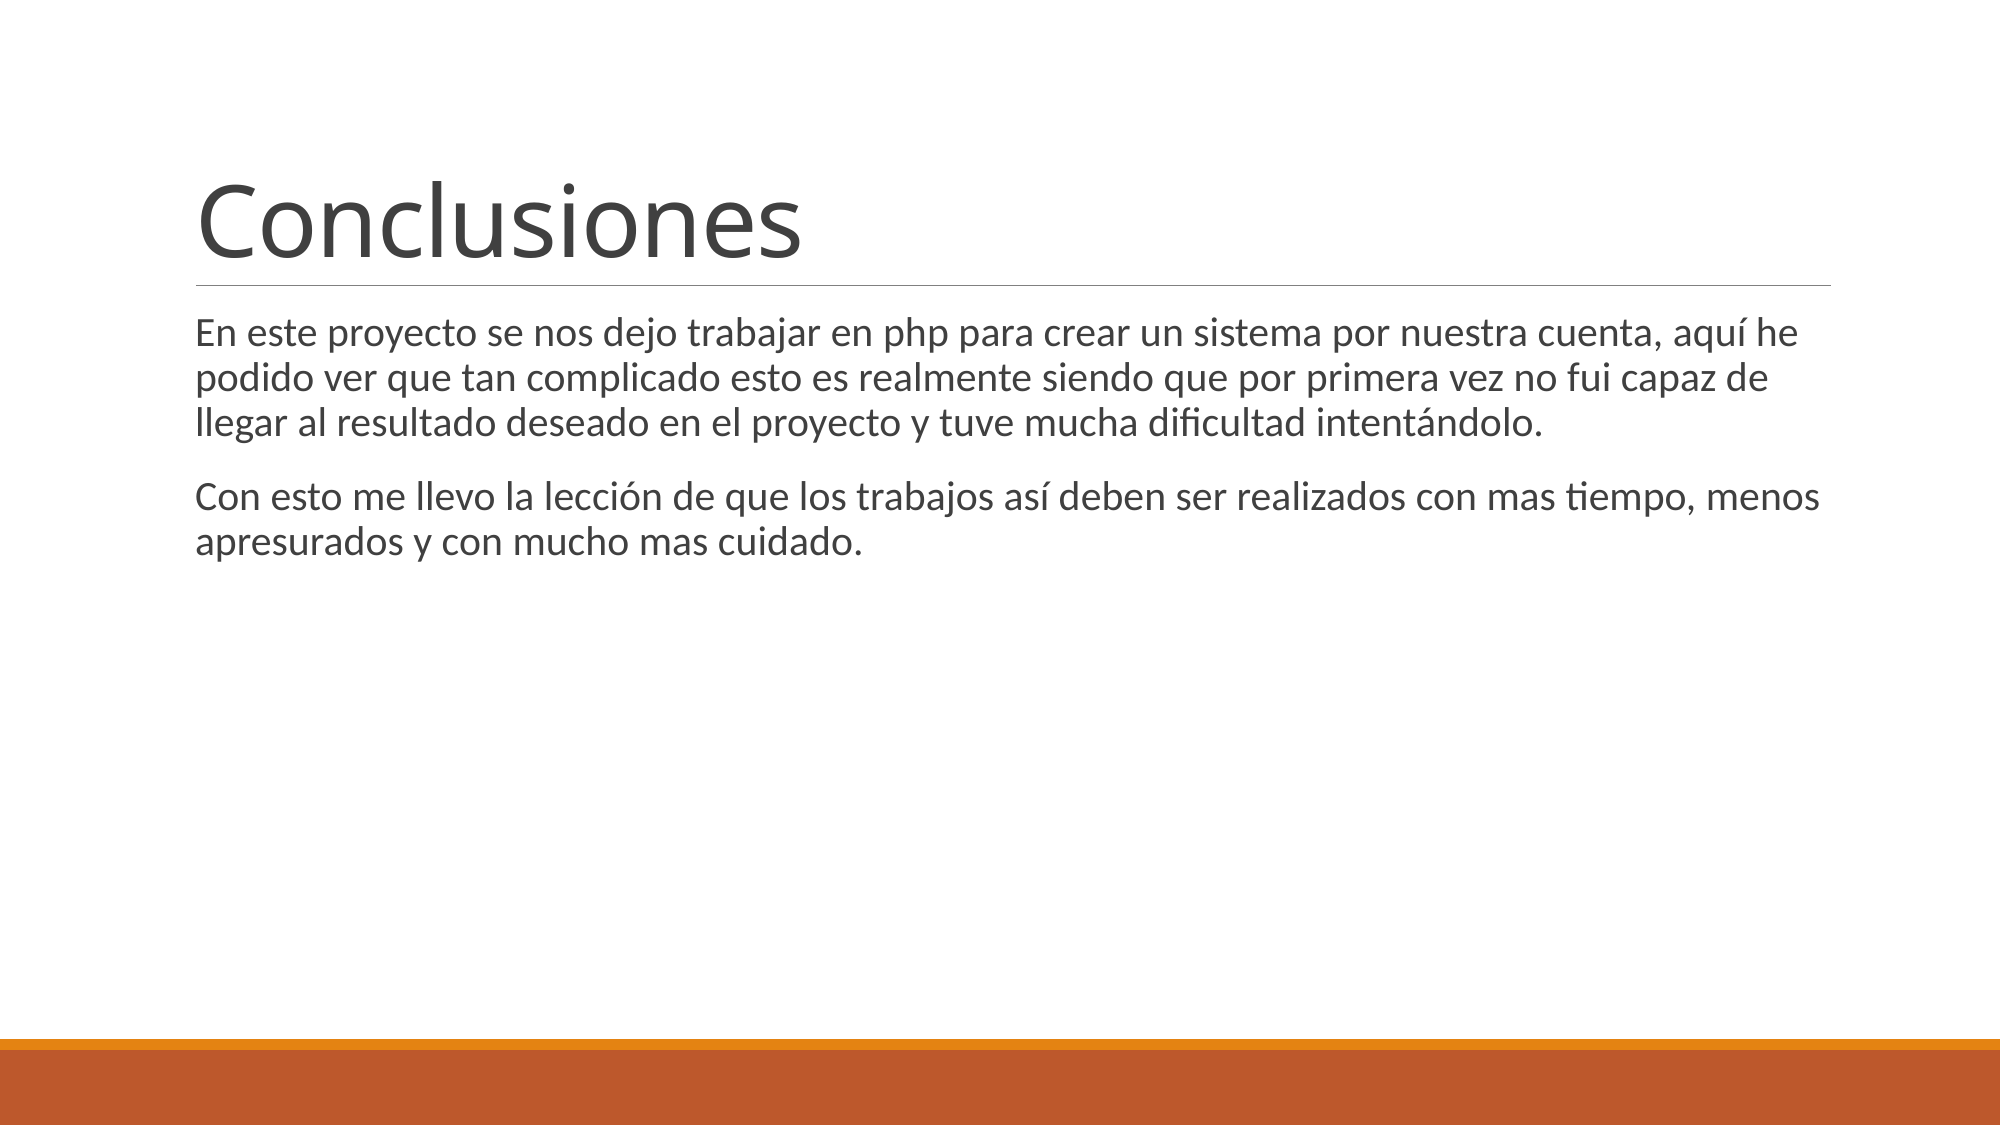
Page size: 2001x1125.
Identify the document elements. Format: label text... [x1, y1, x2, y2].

title Conclusiones [180, 47, 1830, 285]
list En este proyecto se nos dejo trabajar en php para crear un sistema por nuestra cuenta, aquí he podido ver que tan complicado esto es realmente siendo que por primera vez no fui capaz de llegar al resultado deseado en el proyecto y tuve mucha dificultad intentándolo. Con esto me llevo la lección de que los trabajos así deben ser realizados con mas tiempo, menos apresurados y con mucho mas cuidado. [180, 302, 1830, 963]
